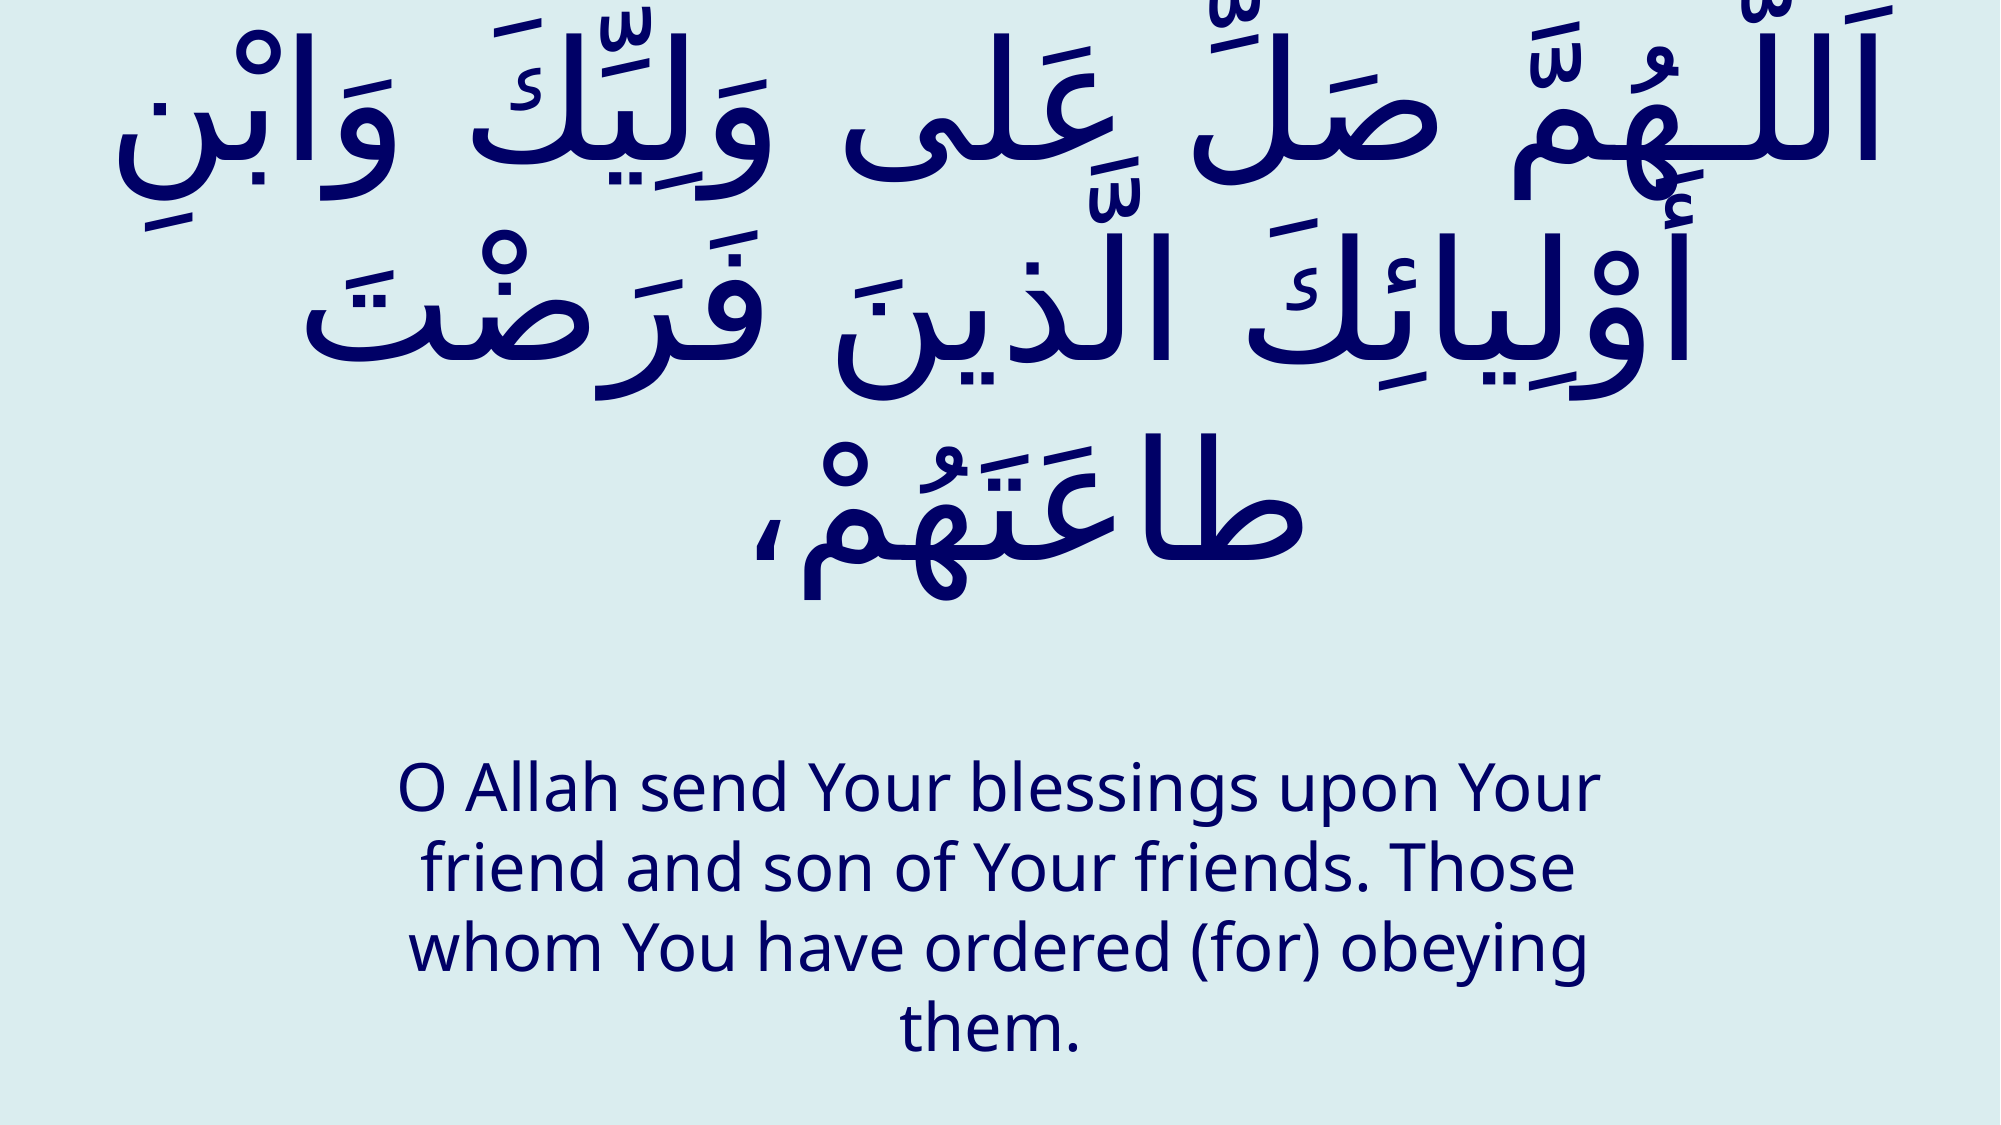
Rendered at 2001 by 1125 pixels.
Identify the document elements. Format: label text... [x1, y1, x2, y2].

title اَللّـهُمَّ صَلِّ عَلى وَلِيِّكَ وَابْنِ أَوْلِيائِكَ الَّذينَ فَرَضْتَ طاعَتَهُمْ، [0, 200, 2000, 388]
list O Allah send Your blessings upon Your friend and son of Your friends. Those whom You have ordered (for) obeying them. [356, 737, 1644, 1050]
